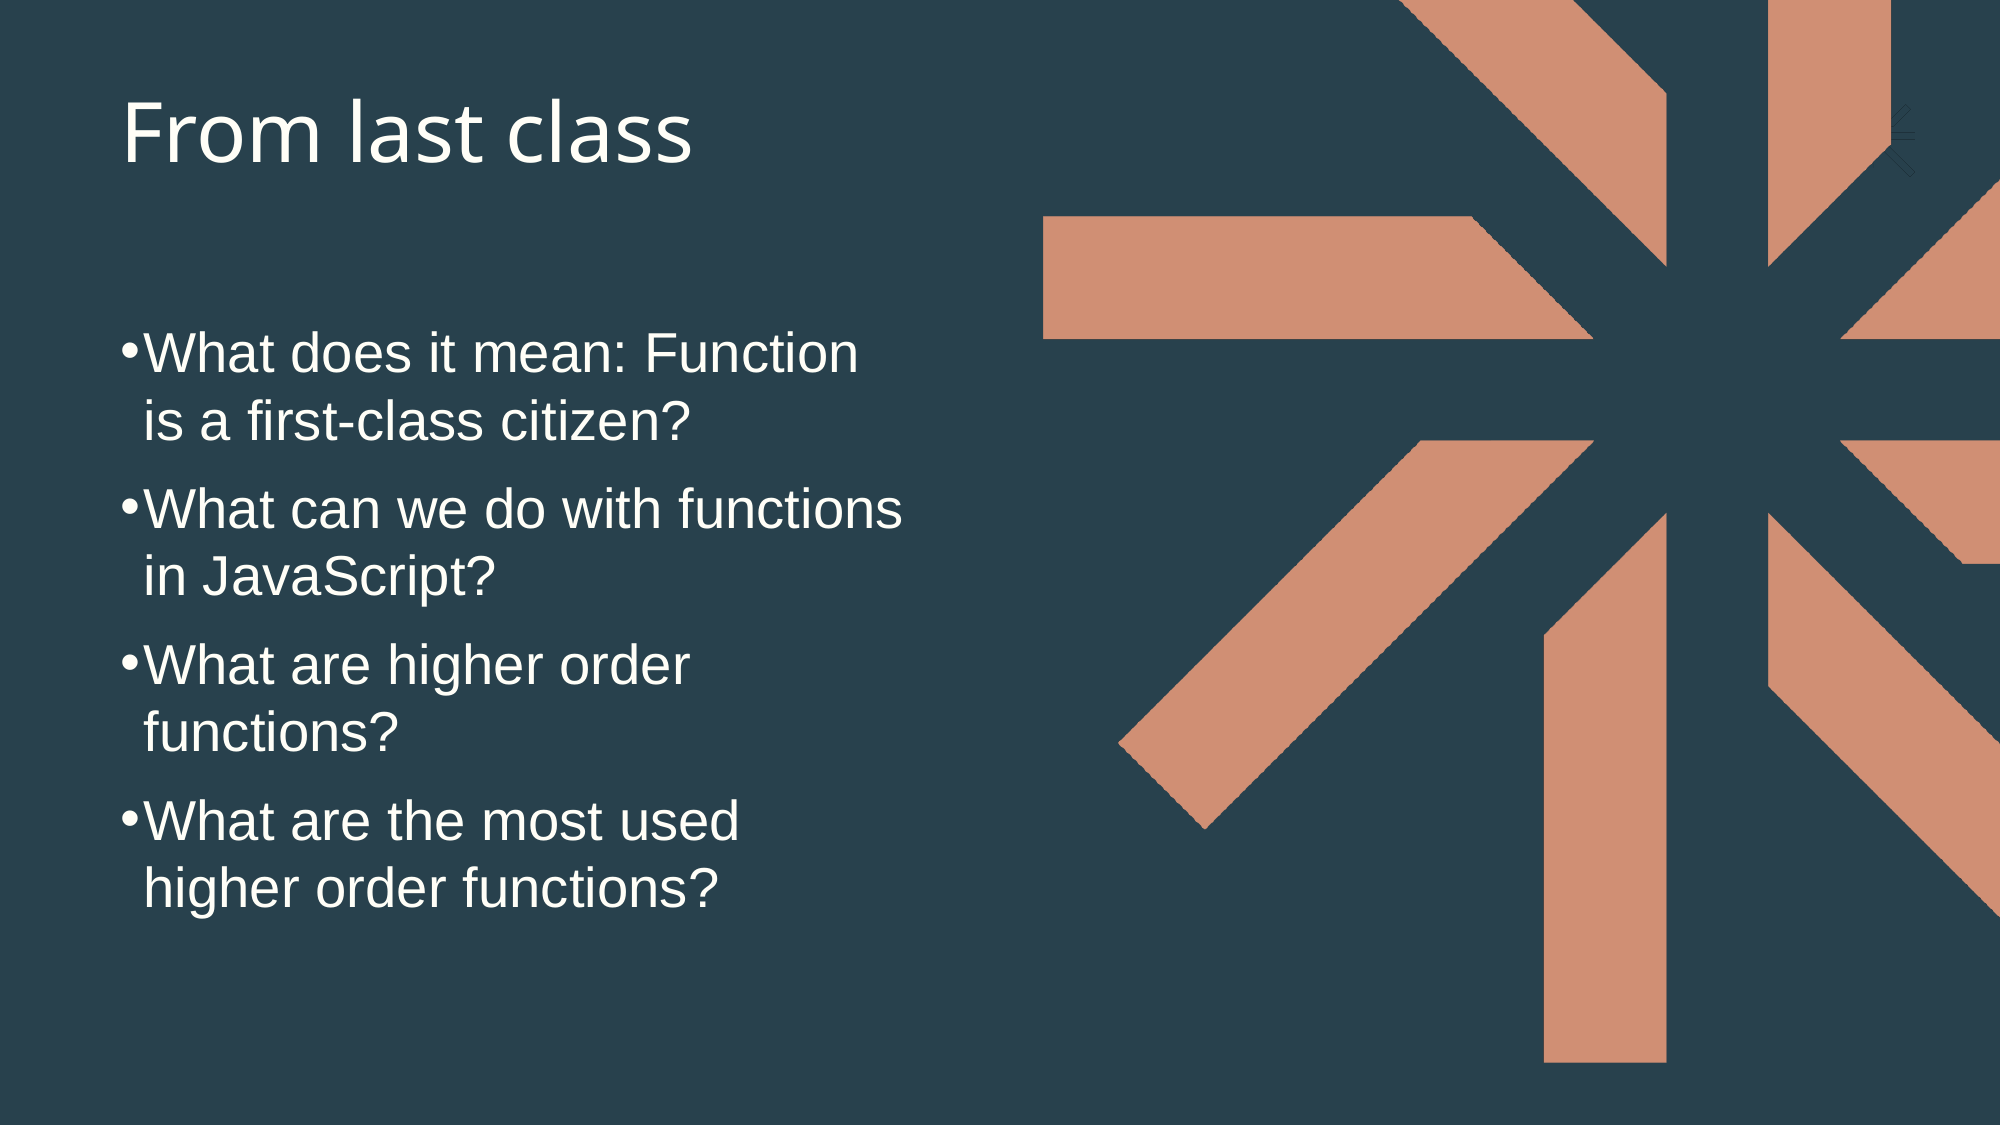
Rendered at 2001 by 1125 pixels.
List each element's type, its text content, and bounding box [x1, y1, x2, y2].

title From last class [112, 90, 921, 254]
picture [1030, 0, 2000, 1125]
list What does it mean: Function is a first-class citizen? What can we do with functions in JavaScript? What are higher order functions? What are the most used higher order functions? [112, 308, 921, 1077]
